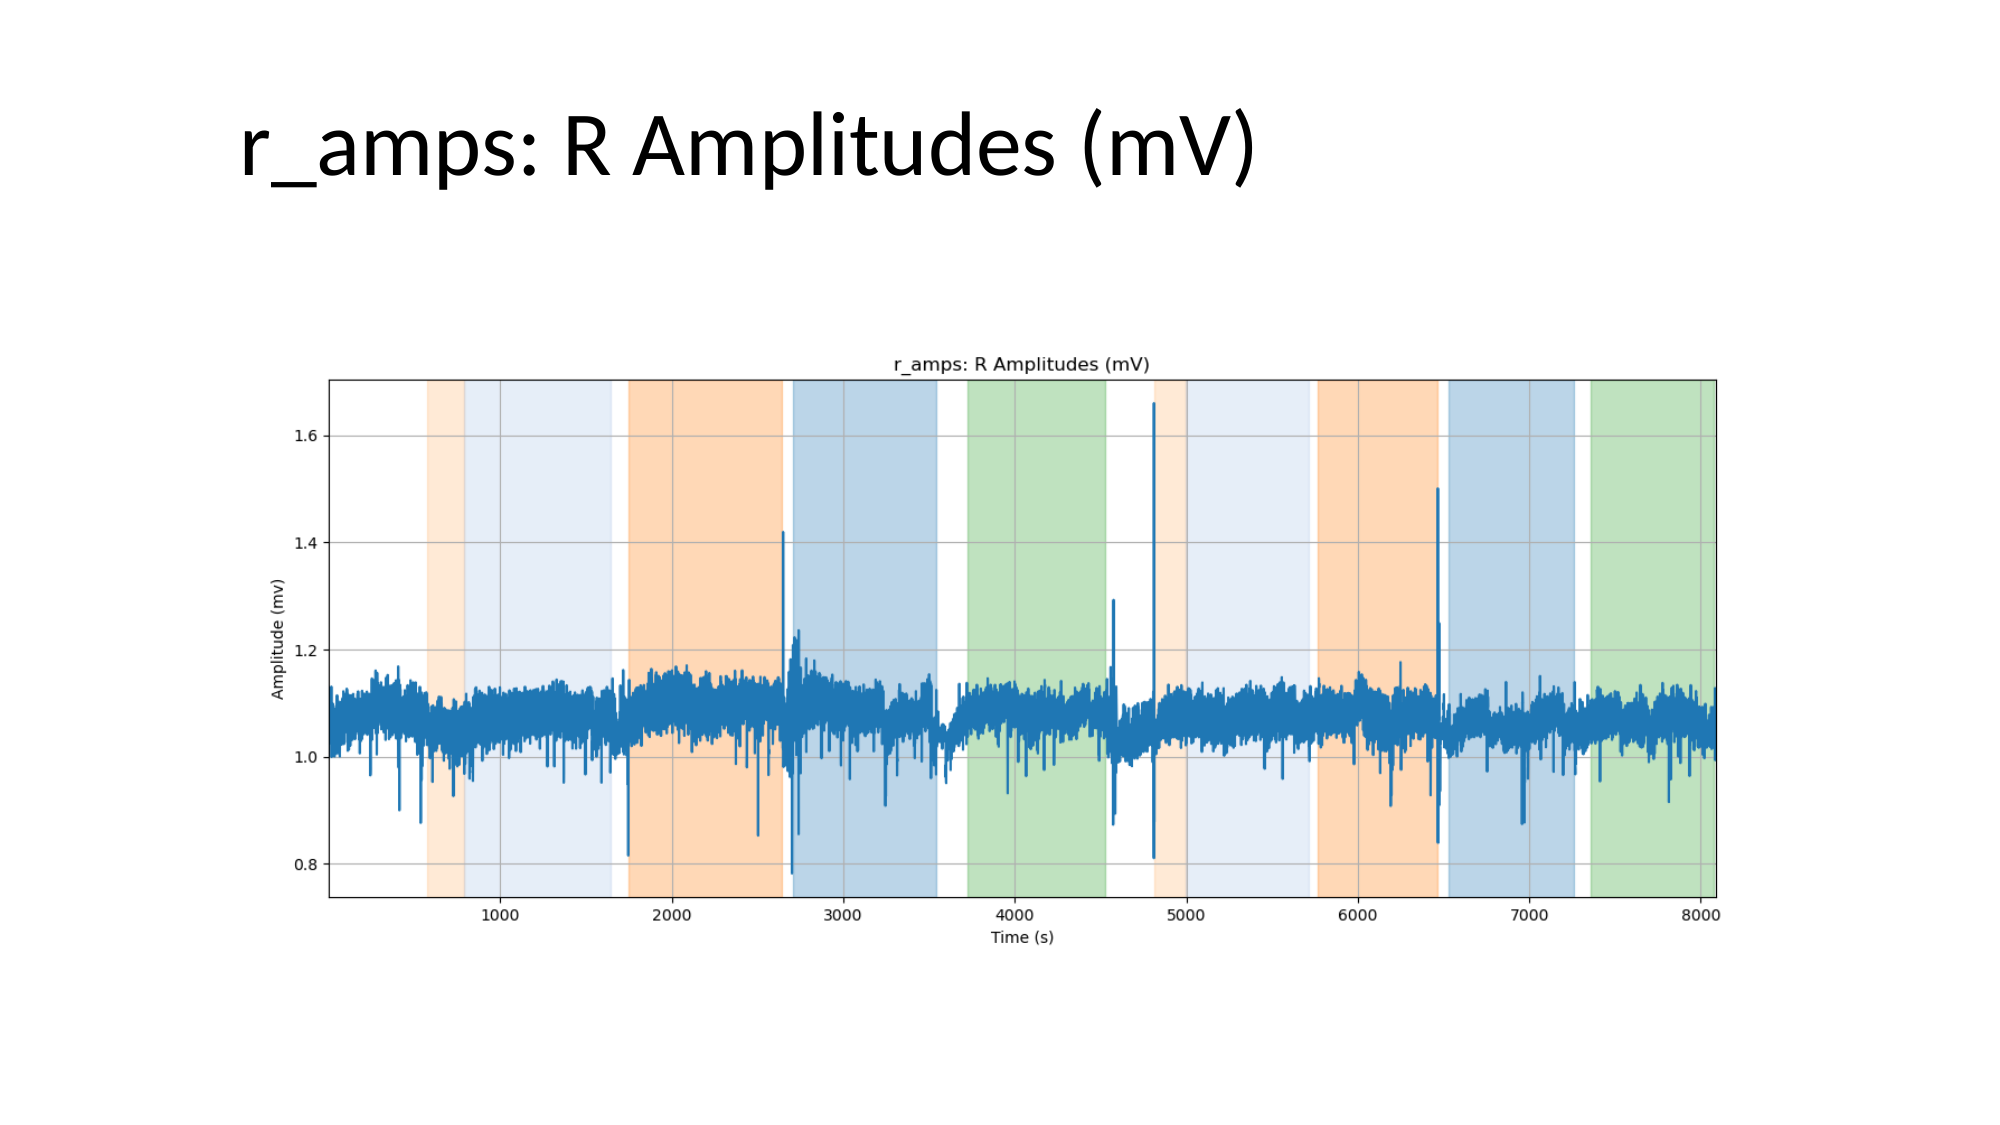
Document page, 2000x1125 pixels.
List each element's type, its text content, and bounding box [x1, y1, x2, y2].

picture [104, 299, 1895, 972]
title r_amps: R Amplitudes (mV) [75, 45, 1425, 233]
